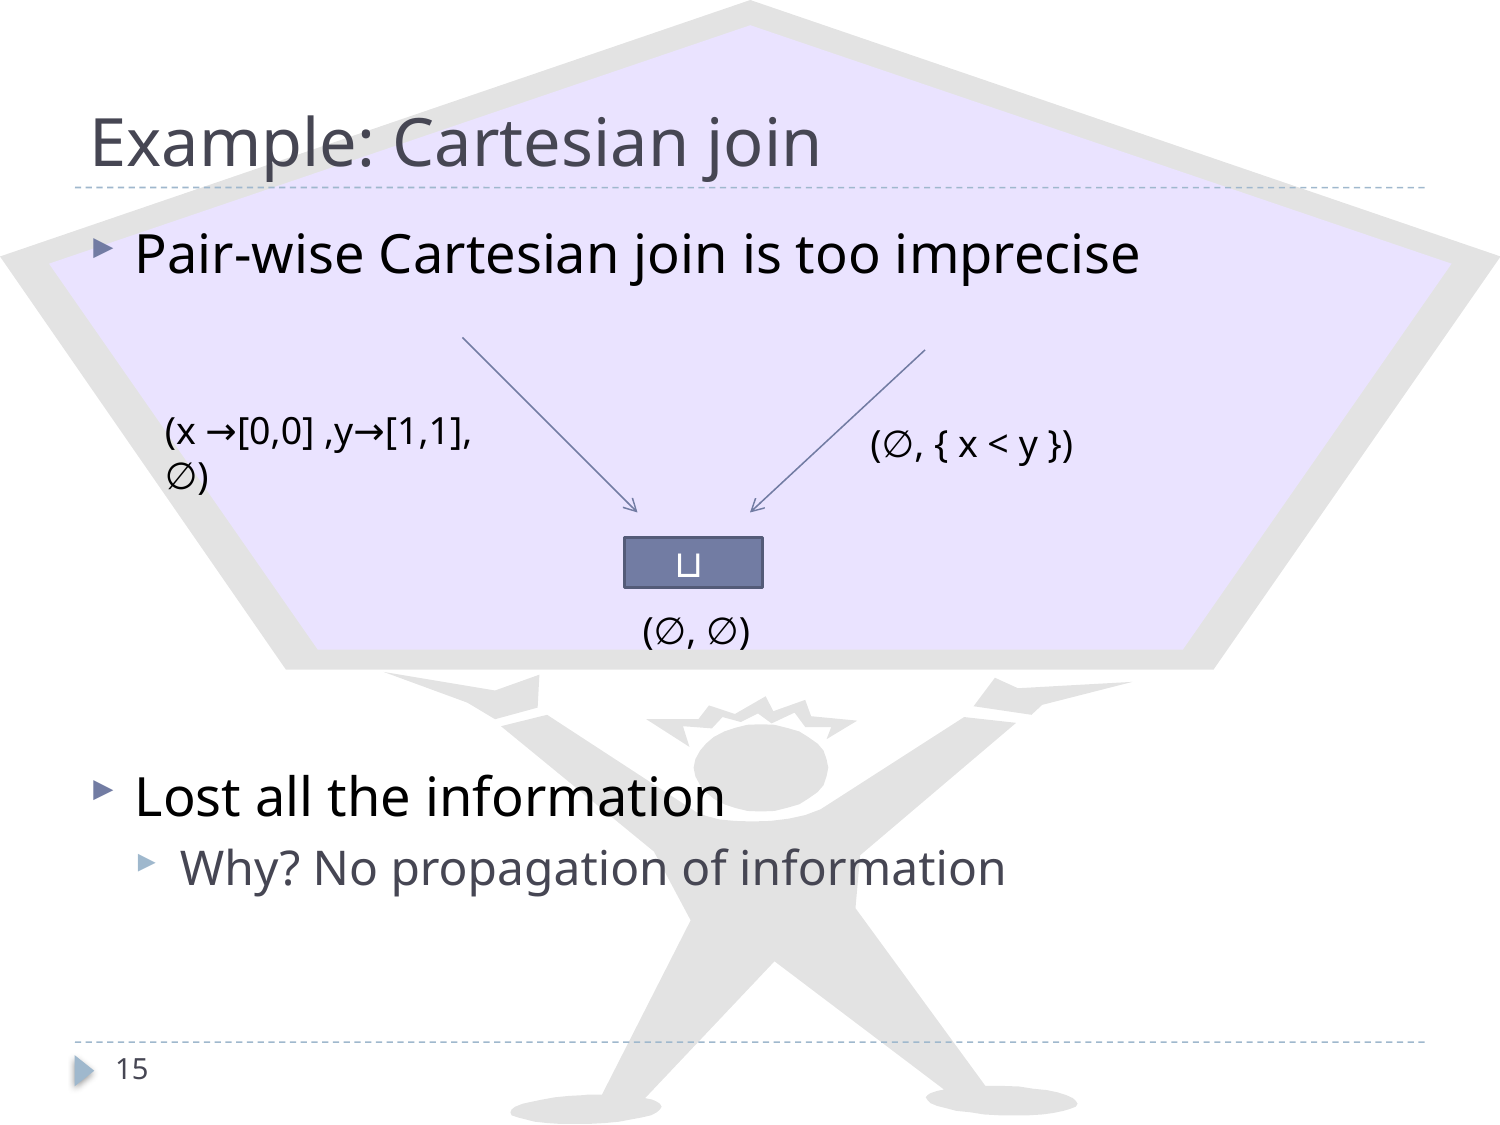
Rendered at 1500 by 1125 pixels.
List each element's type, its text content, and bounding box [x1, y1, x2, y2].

text_box (∅, ∅) [627, 599, 765, 660]
text_box (x →[0,0] ,y→[1,1], ∅) [149, 399, 456, 505]
list Pair-wise Cartesian join is too imprecise Lost all the information Why? No propagation of information [75, 212, 1425, 1025]
text_box (∅, { x < y }) [931, 412, 1089, 473]
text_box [462, 337, 638, 513]
text_box ⊔ [623, 536, 764, 589]
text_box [749, 349, 926, 513]
slide_number 15 [100, 1042, 426, 1103]
title Example: Cartesian join [75, 24, 1425, 188]
